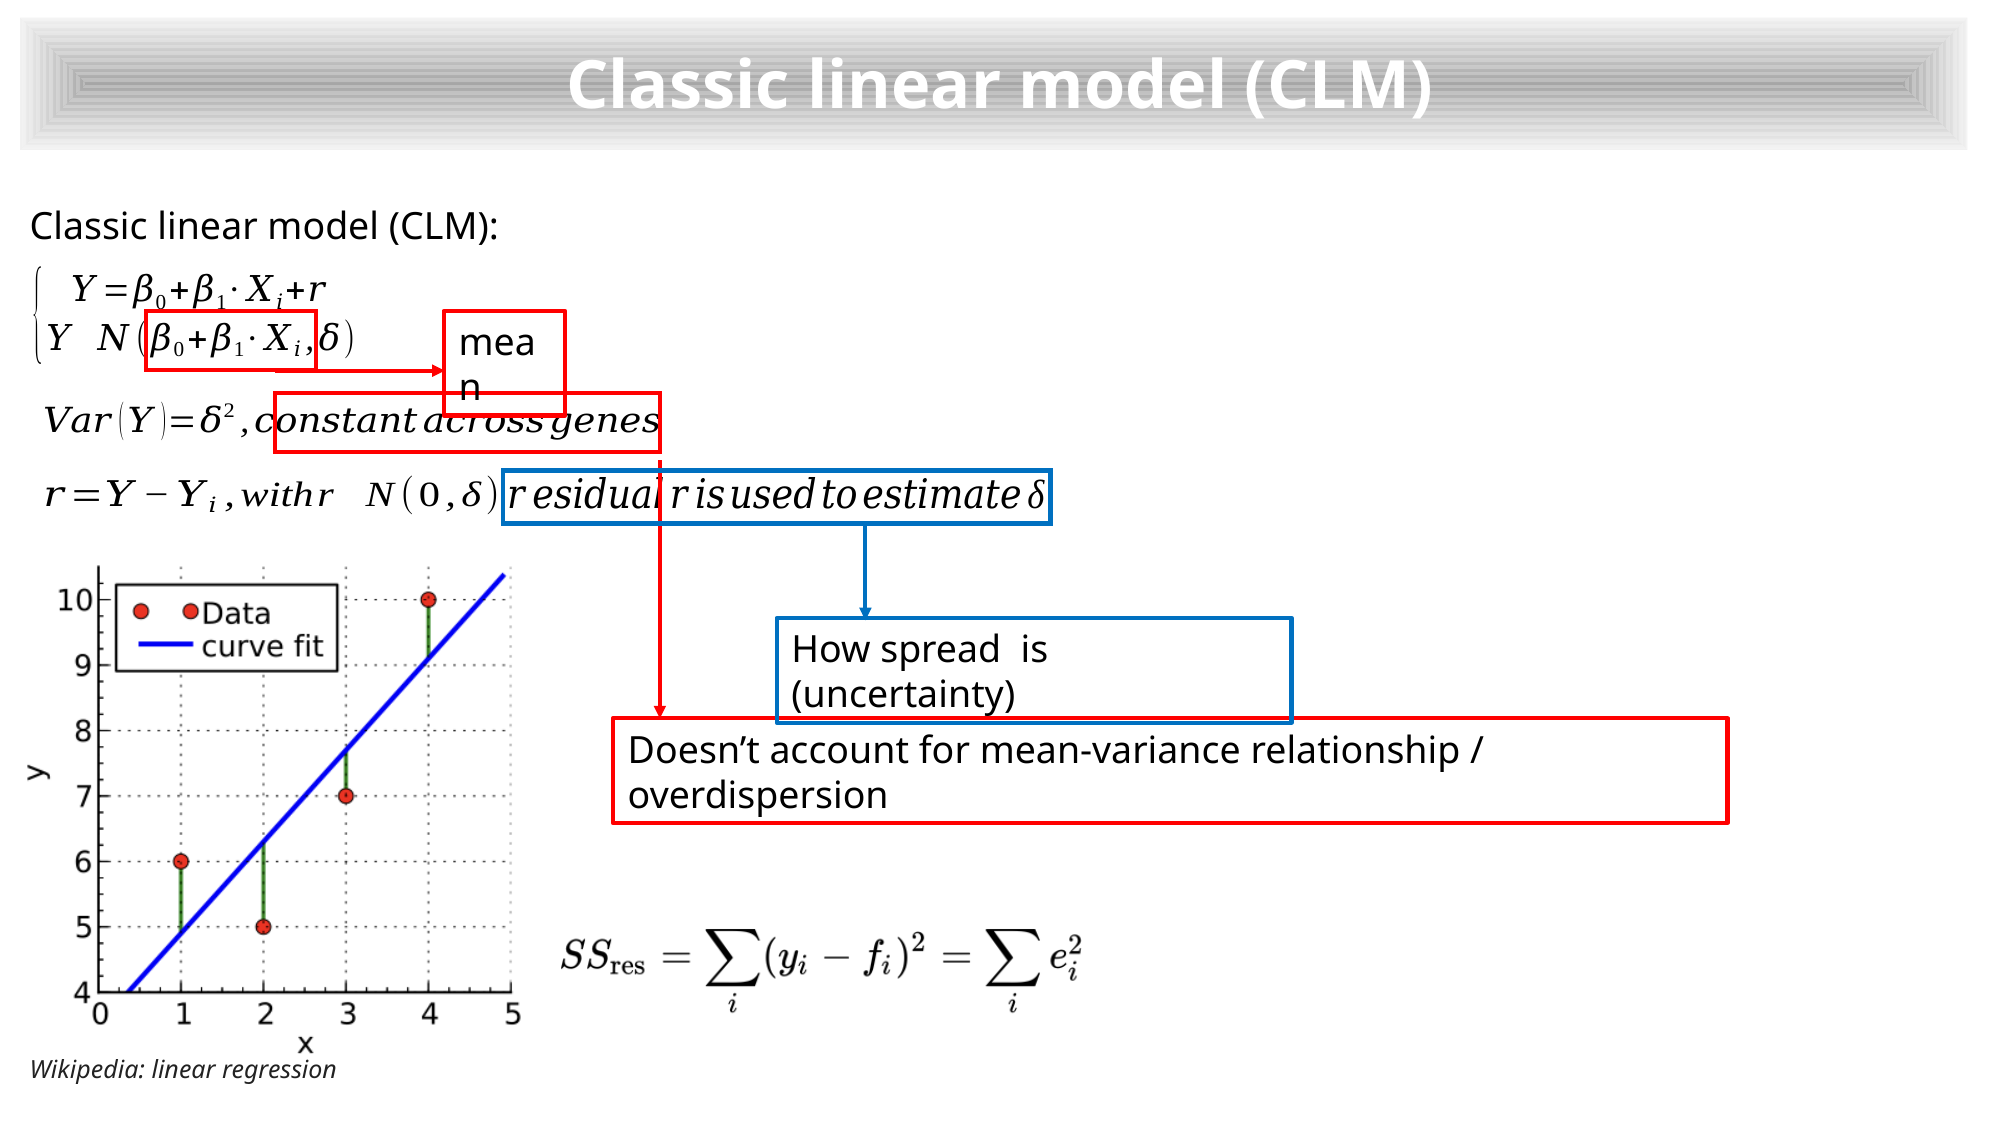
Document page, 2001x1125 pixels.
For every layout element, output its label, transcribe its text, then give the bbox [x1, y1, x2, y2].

text_box [661, 469, 1052, 525]
text_box [273, 391, 661, 454]
text_box [19, 16, 1969, 152]
text_box Doesn’t account for mean-variance relationship / overdispersion [612, 718, 1728, 824]
text_box Classic linear model (CLM): [14, 194, 969, 255]
text_box Classic linear model (CLM) [338, 34, 1662, 140]
text_box [502, 469, 659, 525]
text_box Wikipedia: linear regression [14, 1063, 406, 1092]
picture [0, 547, 1112, 1063]
text_box [144, 309, 317, 372]
text_box mean [443, 310, 566, 416]
